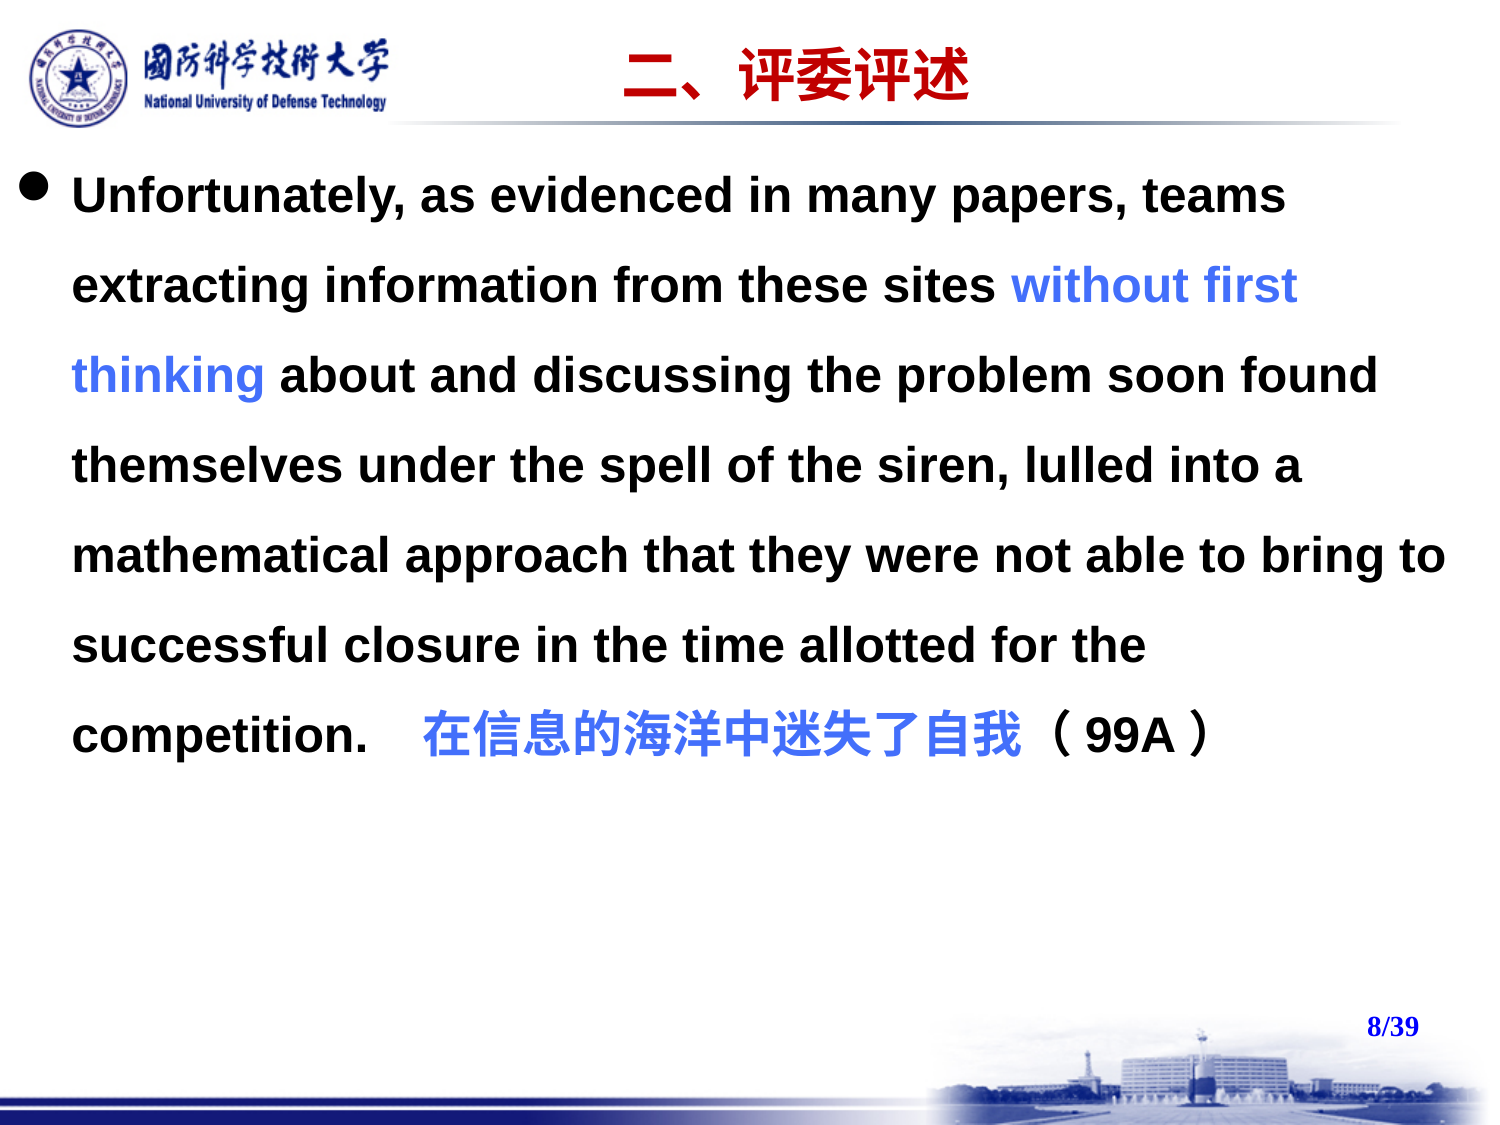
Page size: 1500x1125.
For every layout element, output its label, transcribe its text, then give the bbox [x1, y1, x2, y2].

text_box 二、评委评述 [606, 30, 999, 116]
list Unfortunately, as evidenced in many papers, teams extracting information from these sites without first thinking about and discussing the problem soon found themselves under the spell of the siren, lulled into a mathematical approach that they were not able to bring to successful closure in the time allotted for the competition. 在信息的海洋中迷失了自我（99A） [0, 125, 1483, 1059]
picture [0, 0, 1500, 1125]
text_box [0, 150, 1471, 978]
